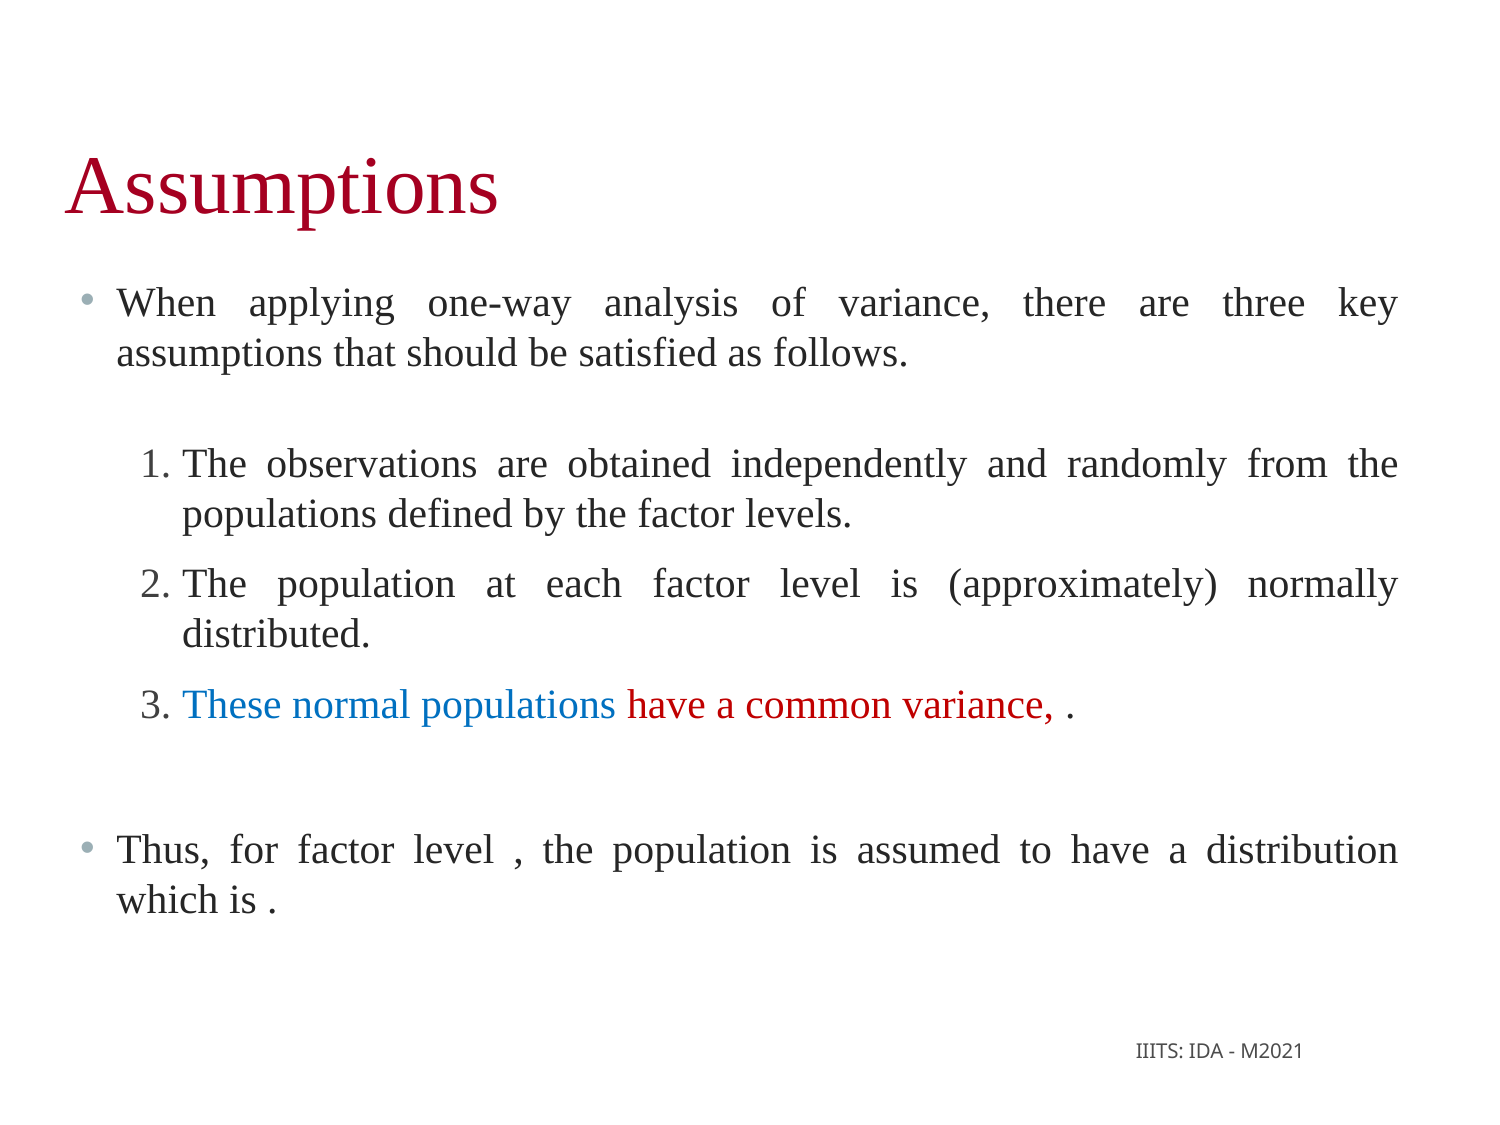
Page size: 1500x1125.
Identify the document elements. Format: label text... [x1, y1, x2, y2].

slide_number IIITS: IDA - M2021 [980, 1023, 1320, 1077]
text_box Assumptions [64, 42, 1415, 231]
